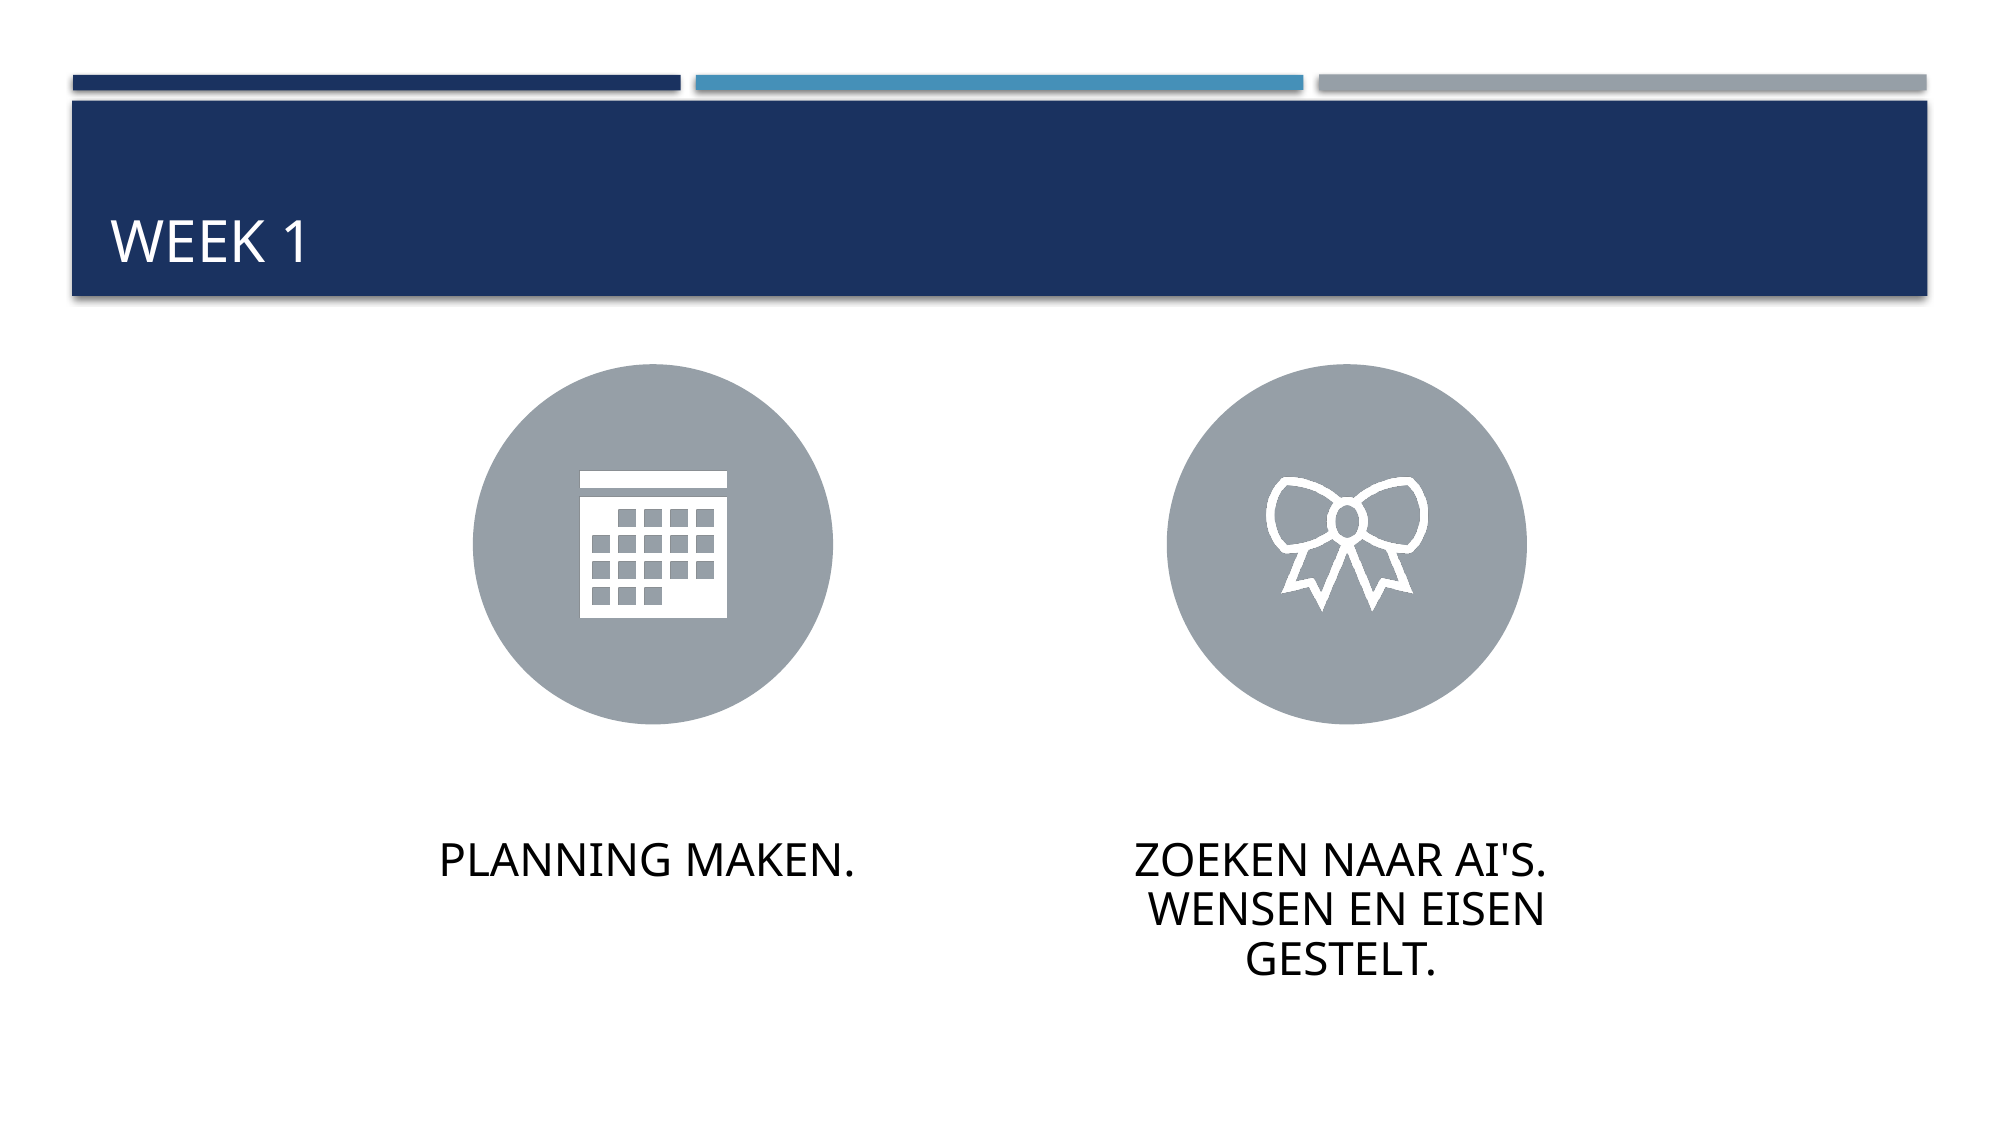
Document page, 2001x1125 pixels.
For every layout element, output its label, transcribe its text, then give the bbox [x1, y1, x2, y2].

title Week 1 [95, 115, 1905, 282]
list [94, 357, 1906, 962]
